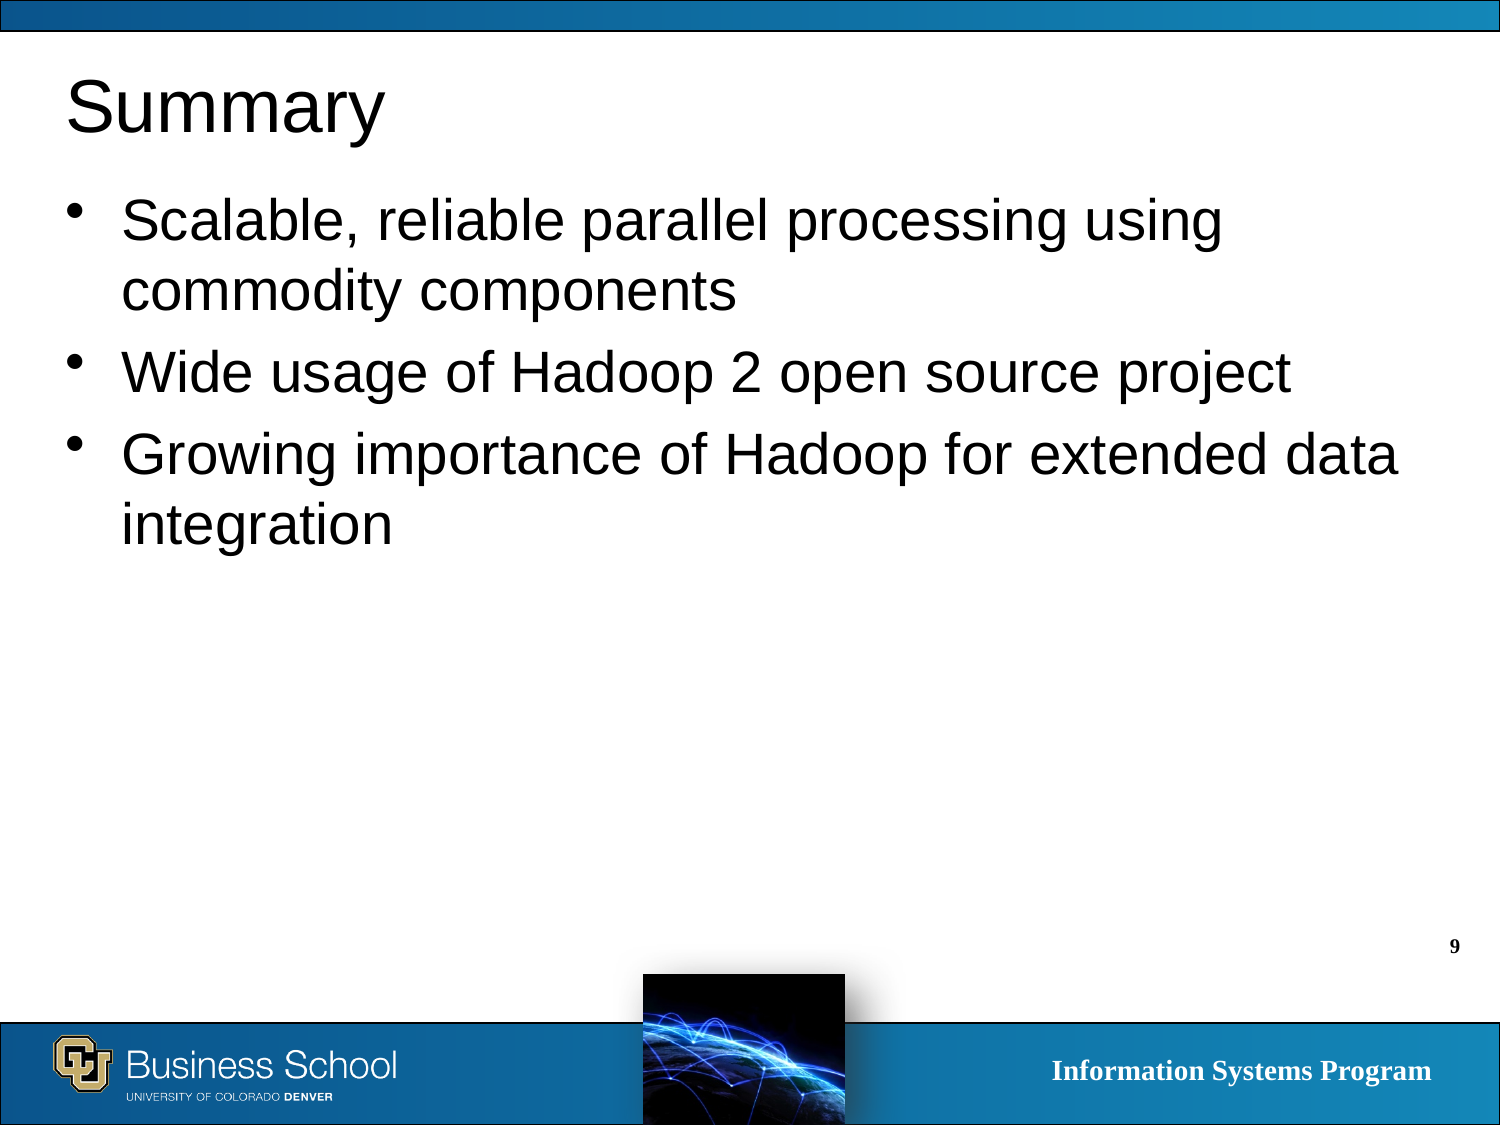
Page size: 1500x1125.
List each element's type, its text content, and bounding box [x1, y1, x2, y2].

title Summary [49, 49, 1426, 163]
picture [53, 1034, 396, 1101]
list Scalable, reliable parallel processing using commodity components Wide usage of Hadoop 2 open source project Growing importance of Hadoop for extended data integration [49, 174, 1426, 913]
picture [643, 974, 845, 1125]
